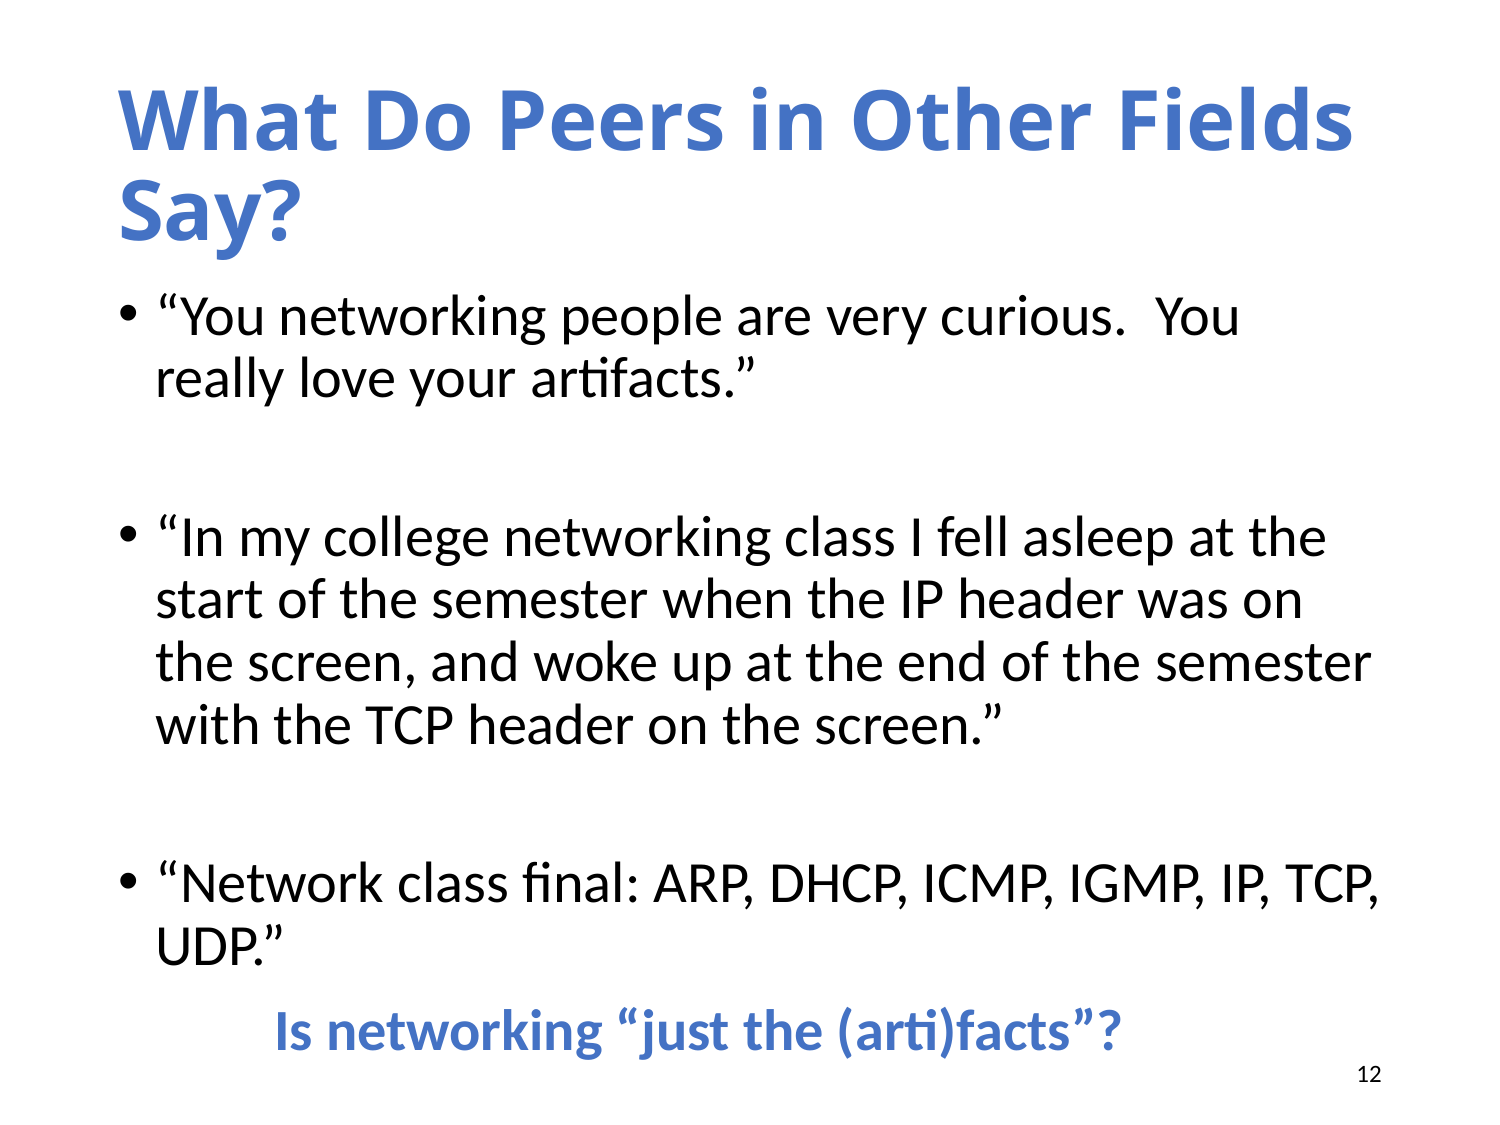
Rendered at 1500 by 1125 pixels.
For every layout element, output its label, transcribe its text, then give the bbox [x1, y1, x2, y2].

list “You networking people are very curious. You really love your artifacts.” “In my college networking class I fell asleep at the start of the semester when the IP header was on the screen, and woke up at the end of the semester with the TCP header on the screen.” “Network class final: ARP, DHCP, ICMP, IGMP, IP, TCP, UDP.” [103, 277, 1397, 1014]
text_box Is networking “just the (arti)facts”? [259, 985, 1241, 1070]
slide_number 12 [1059, 1042, 1397, 1103]
title What Do Peers in Other Fields Say? [103, 59, 1397, 277]
